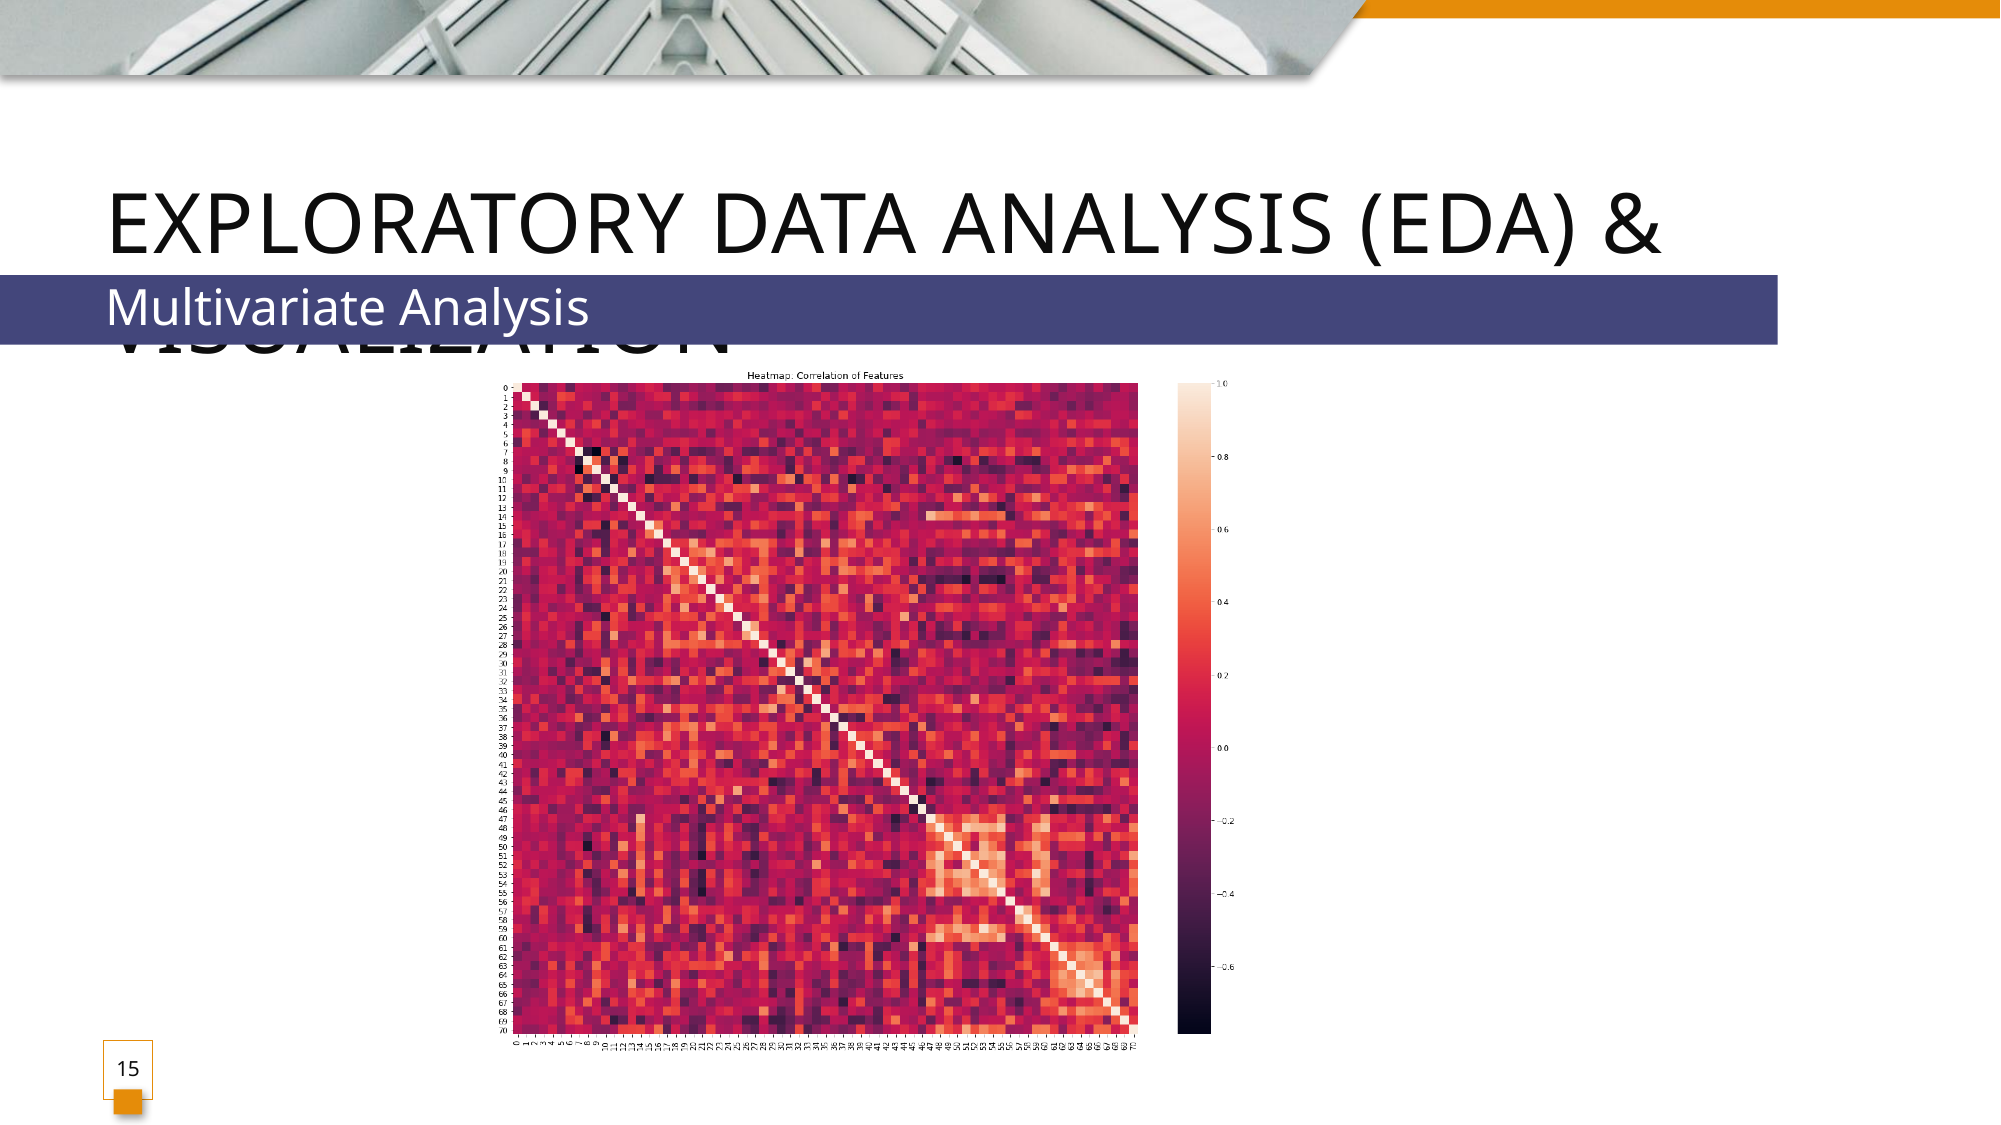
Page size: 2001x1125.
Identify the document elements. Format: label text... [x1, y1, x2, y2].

title Exploratory Data analysis (eda) & visualization [90, 162, 1863, 279]
list Multivariate Analysis [0, 275, 1778, 345]
slide_number 15 [103, 1040, 153, 1100]
text_box [113, 1089, 143, 1115]
picture [0, 0, 1367, 76]
picture [491, 365, 1240, 1055]
